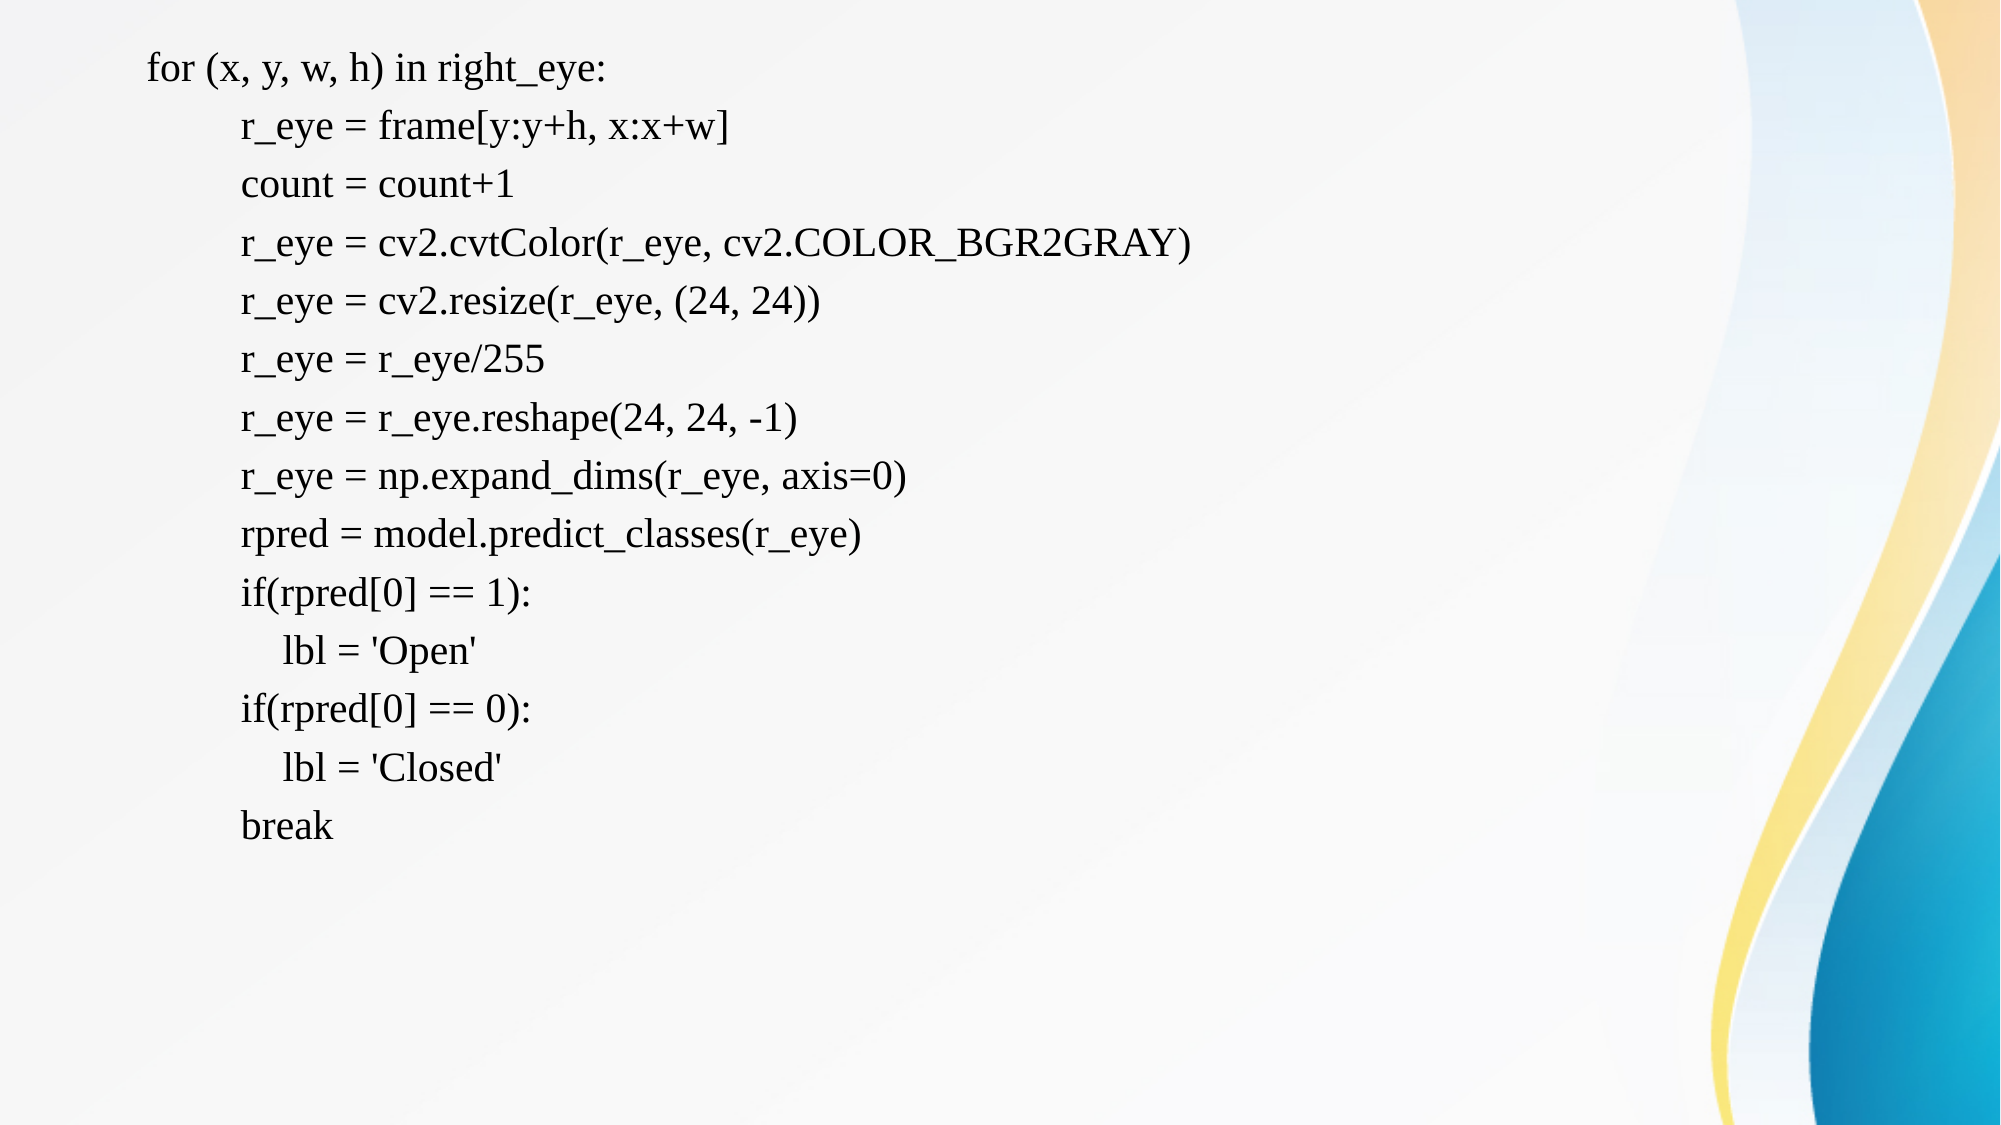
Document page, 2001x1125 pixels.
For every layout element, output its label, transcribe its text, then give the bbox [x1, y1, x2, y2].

picture [0, 0, 2001, 1125]
list for (x, y, w, h) in right_eye: r_eye = frame[y:y+h, x:x+w] count = count+1 r_eye = cv2.cvtColor(r_eye, cv2.COLOR_BGR2GRAY) r_eye = cv2.resize(r_eye, (24, 24)) r_eye = r_eye/255 r_eye = r_eye.reshape(24, 24, -1) r_eye = np.expand_dims(r_eye, axis=0) rpred = model.predict_classes(r_eye) if(rpred[0] == 1): lbl = 'Open' if(rpred[0] == 0): lbl = 'Closed' break [99, 31, 1901, 1110]
